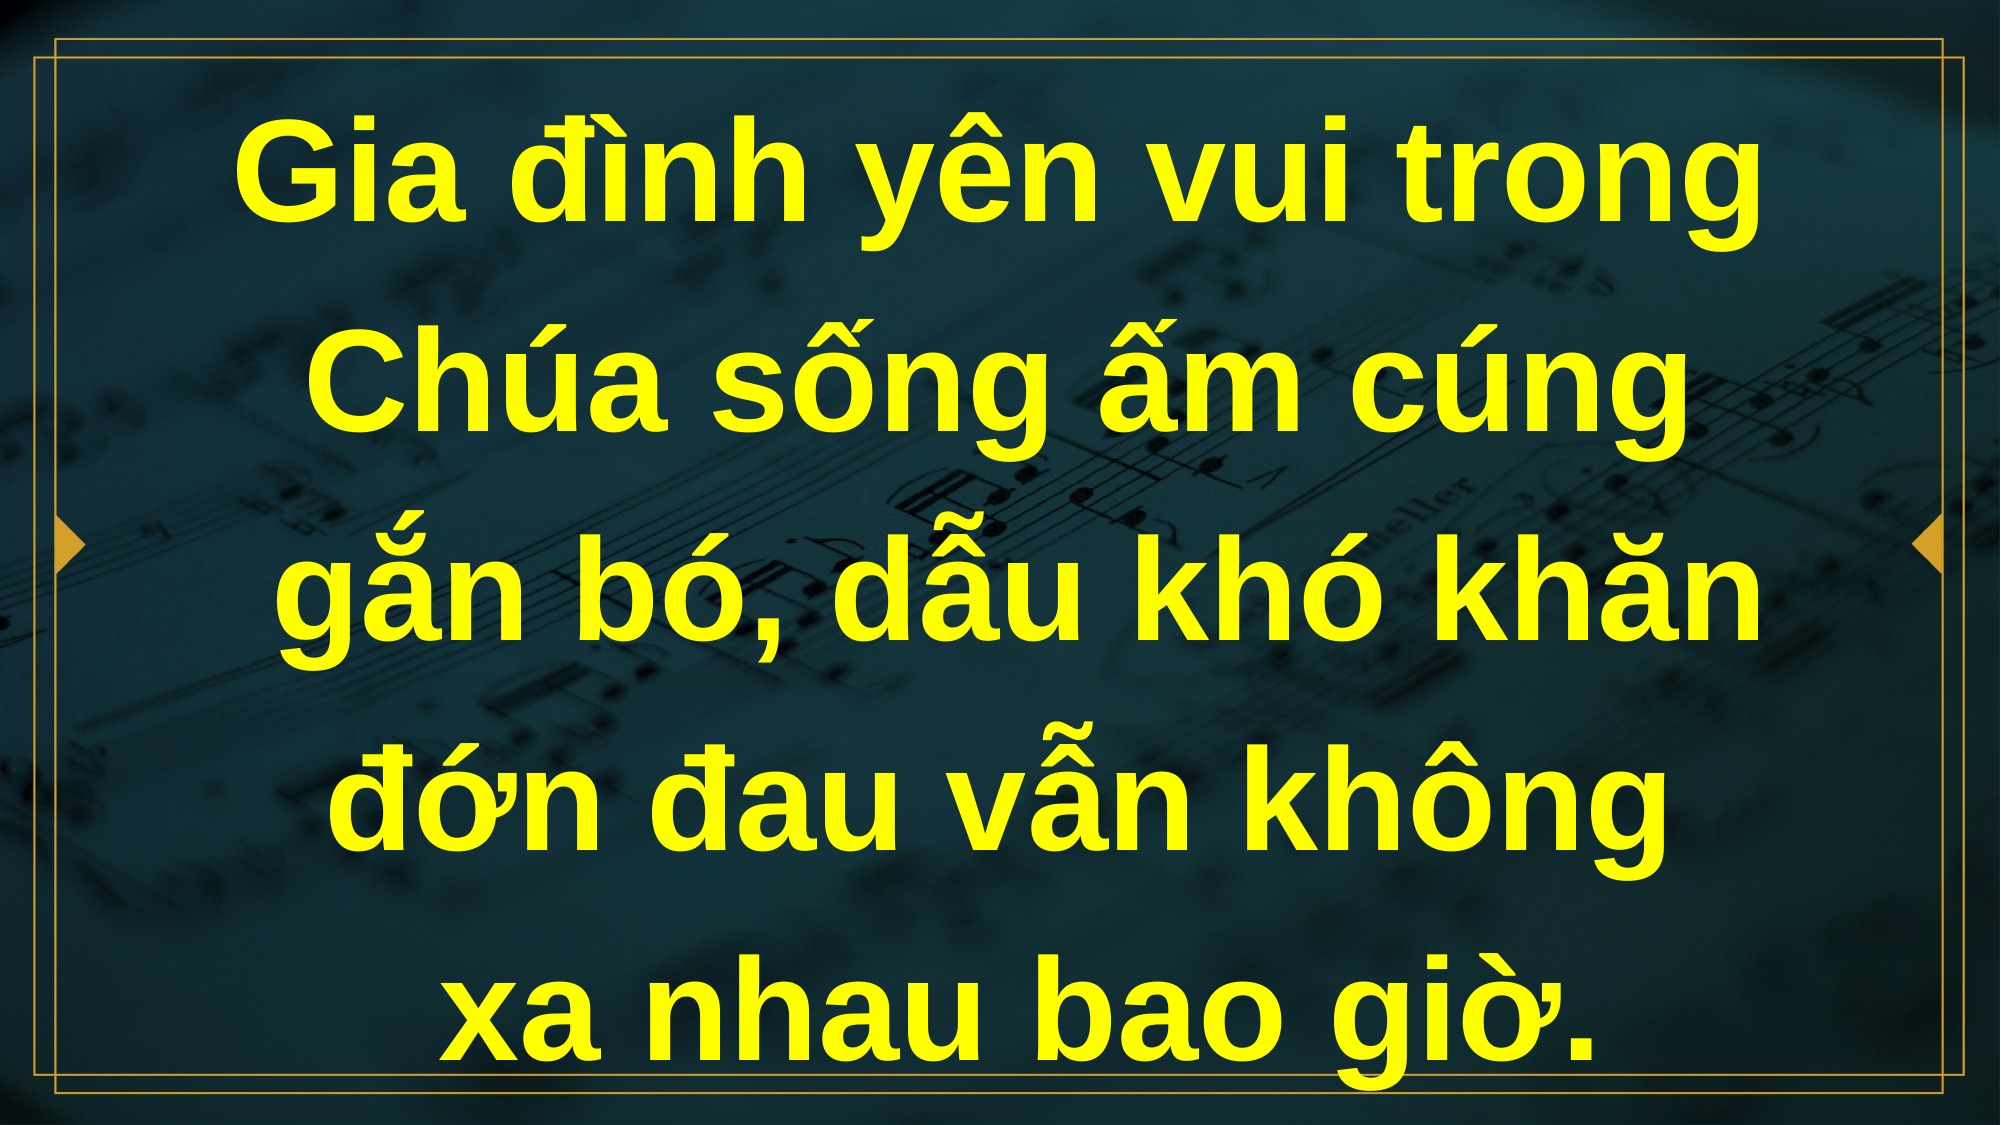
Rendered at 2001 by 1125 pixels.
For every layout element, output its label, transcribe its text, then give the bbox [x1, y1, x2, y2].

picture [0, 0, 2000, 1125]
title Gia đình yên vui trong Chúa sống ấm cúng gắn bó, dẫu khó khăn đớn đau vẫn không xa nhau bao giờ. [55, 53, 1945, 1077]
